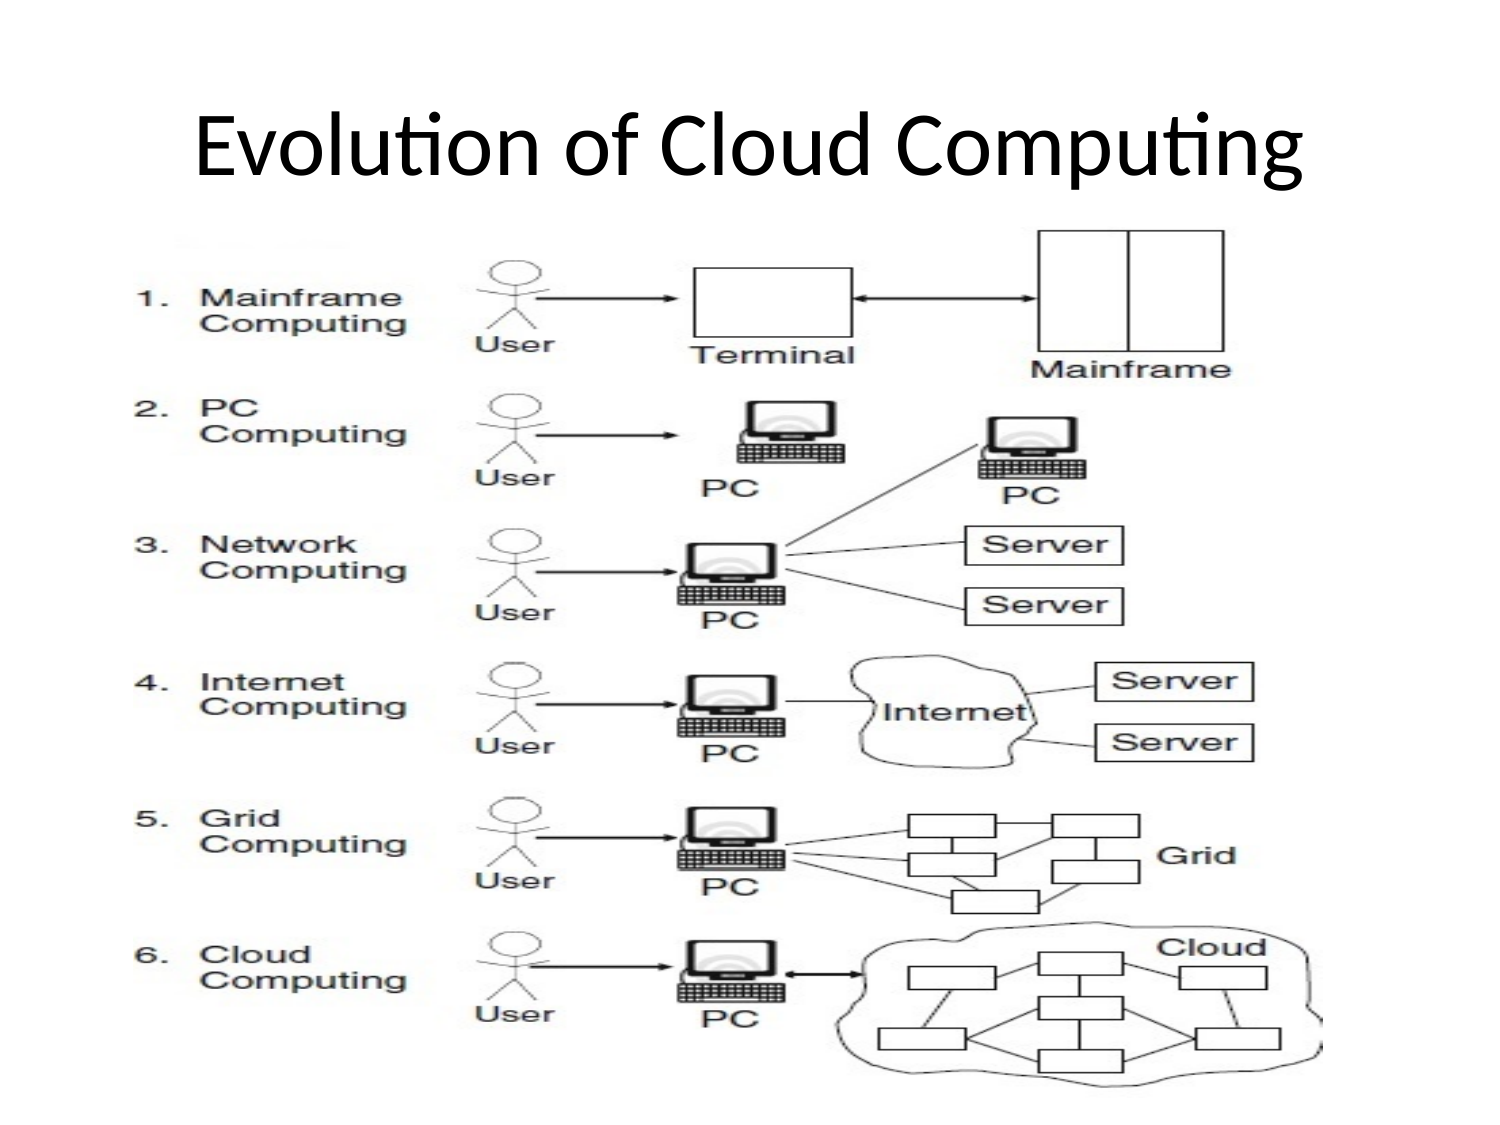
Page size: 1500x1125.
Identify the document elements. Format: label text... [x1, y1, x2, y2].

title Evolution of Cloud Computing [75, 45, 1425, 233]
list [13, 199, 1392, 1125]
